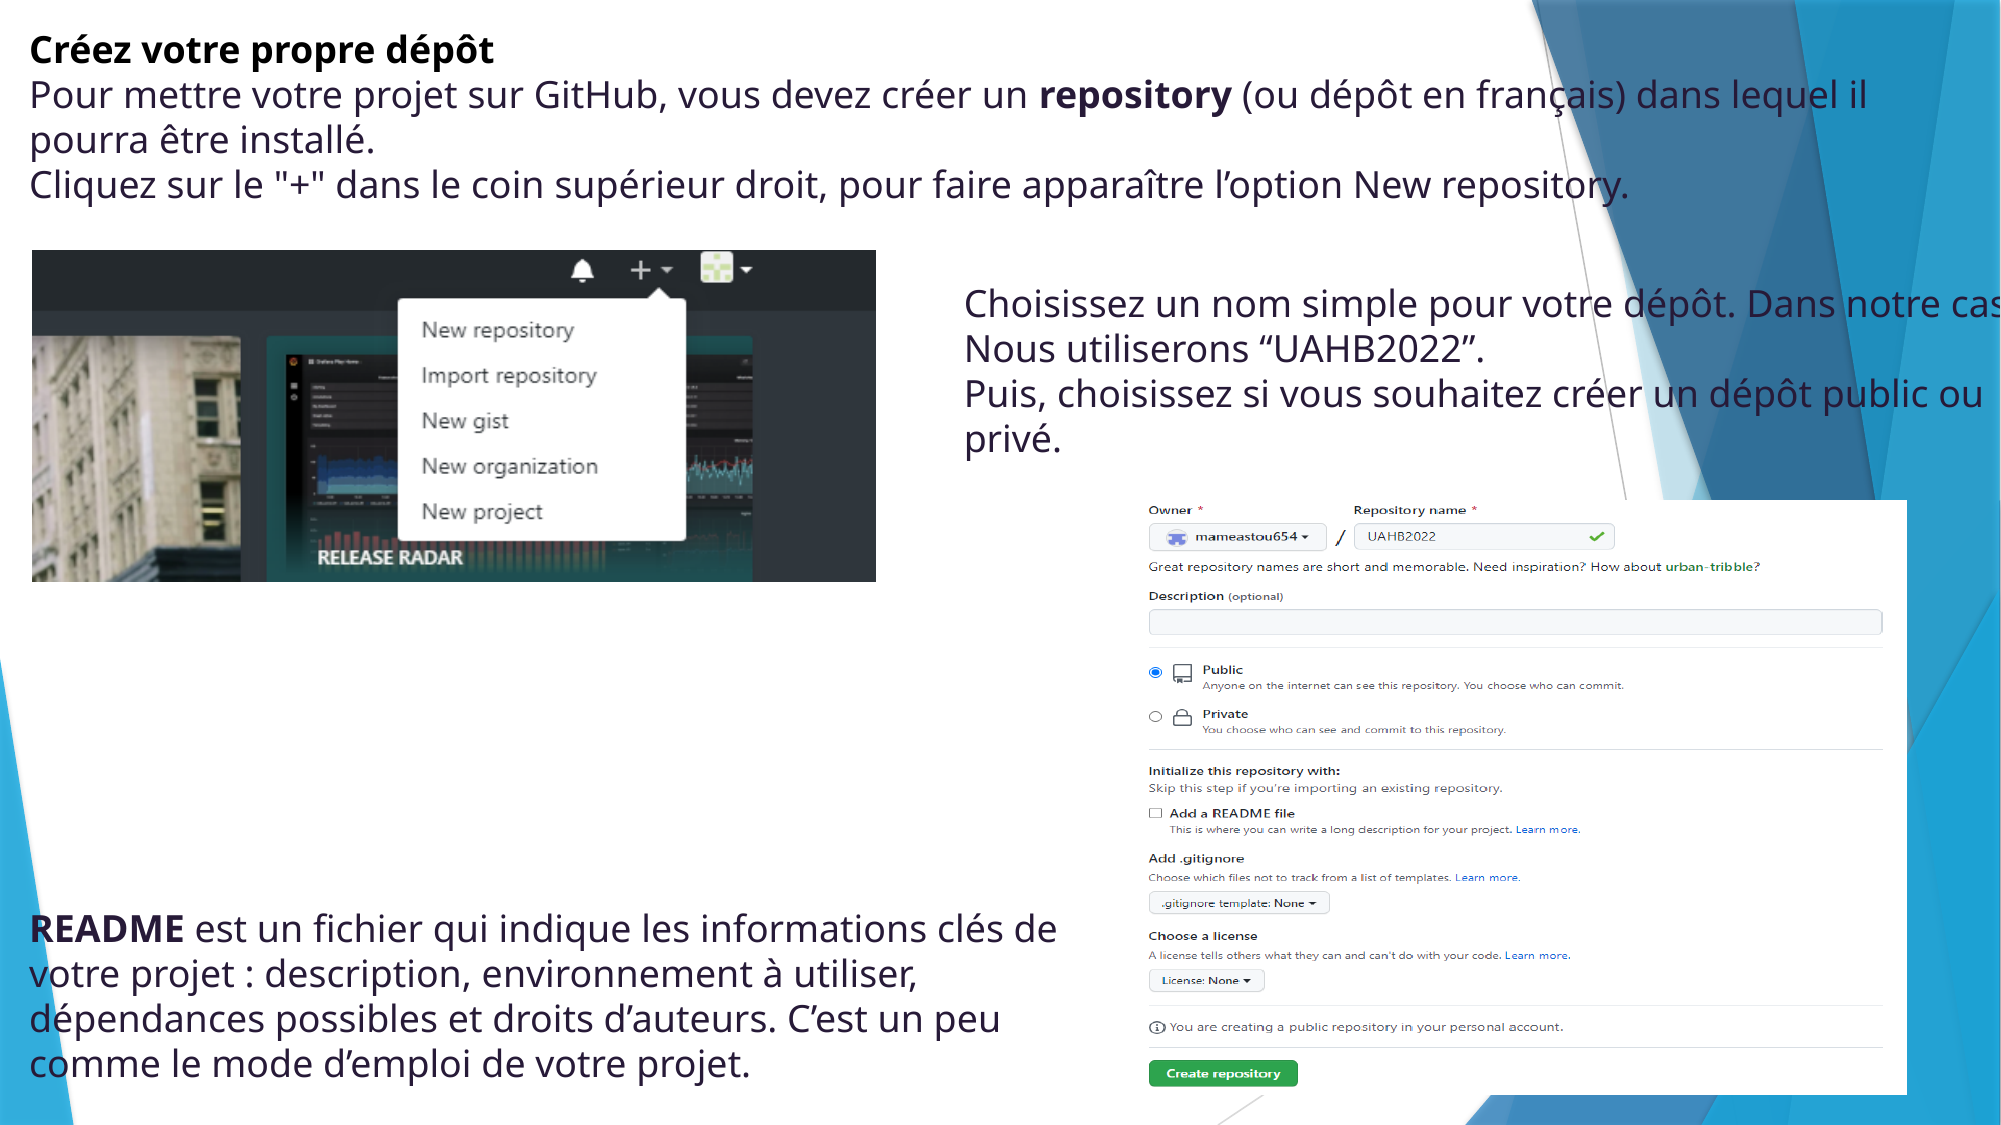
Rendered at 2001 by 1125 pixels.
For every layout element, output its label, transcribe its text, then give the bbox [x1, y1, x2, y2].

text_box Choisissez un nom simple pour votre dépôt. Dans notre cas Nous utiliserons “UAHB2022”. Puis, choisissez si vous souhaitez créer un dépôt public ou privé. [949, 272, 2000, 468]
picture [1065, 500, 1908, 1096]
text_box Créez votre propre dépôt Pour mettre votre projet sur GitHub, vous devez créer un repository (ou dépôt en français) dans lequel il pourra être installé. Cliquez sur le "+" dans le coin supérieur droit, pour faire apparaître l’option New repository. [14, 18, 2000, 304]
text_box README est un fichier qui indique les informations clés de votre projet : description, environnement à utiliser, dépendances possibles et droits d’auteurs. C’est un peu comme le mode d’emploi de votre projet. [14, 898, 1061, 1093]
picture [31, 250, 877, 583]
